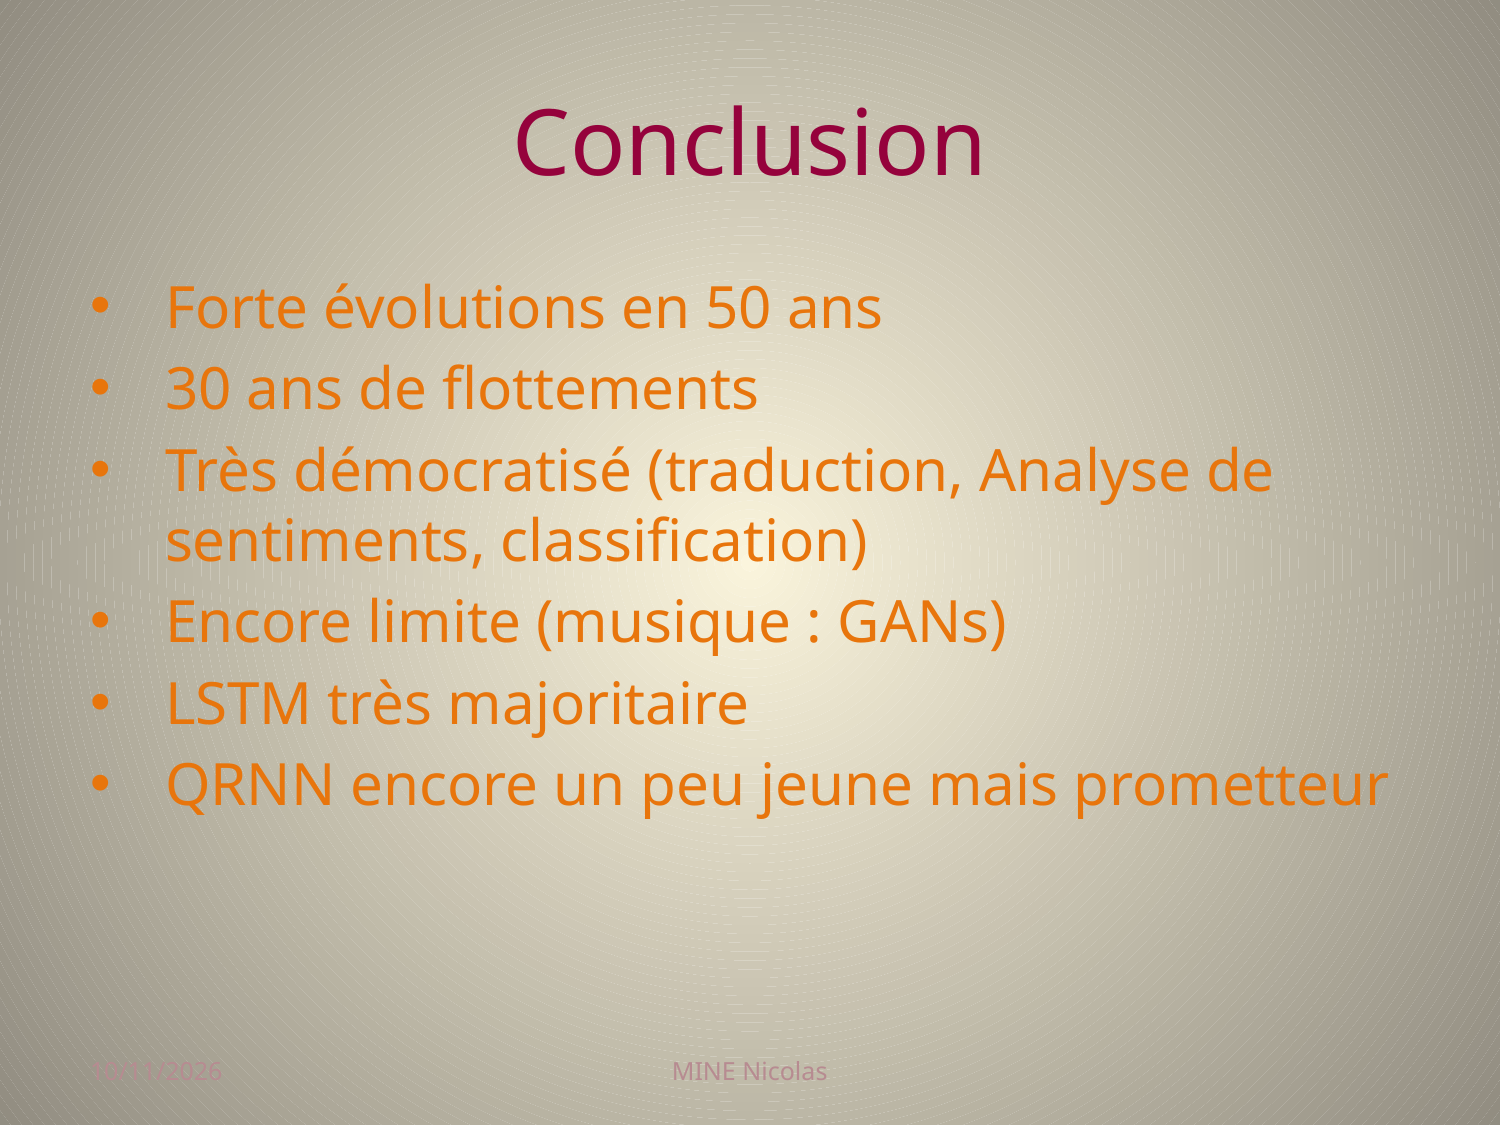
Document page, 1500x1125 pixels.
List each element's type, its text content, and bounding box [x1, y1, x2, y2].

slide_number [75, 1042, 425, 1103]
title Conclusion [75, 45, 1425, 233]
footer MINE Nicolas [512, 1042, 988, 1103]
list Forte évolutions en 50 ans 30 ans de flottements Très démocratisé (traduction, Analyse de sentiments, classification) Encore limite (musique : GANs) LSTM très majoritaire QRNN encore un peu jeune mais prometteur [75, 262, 1425, 1059]
